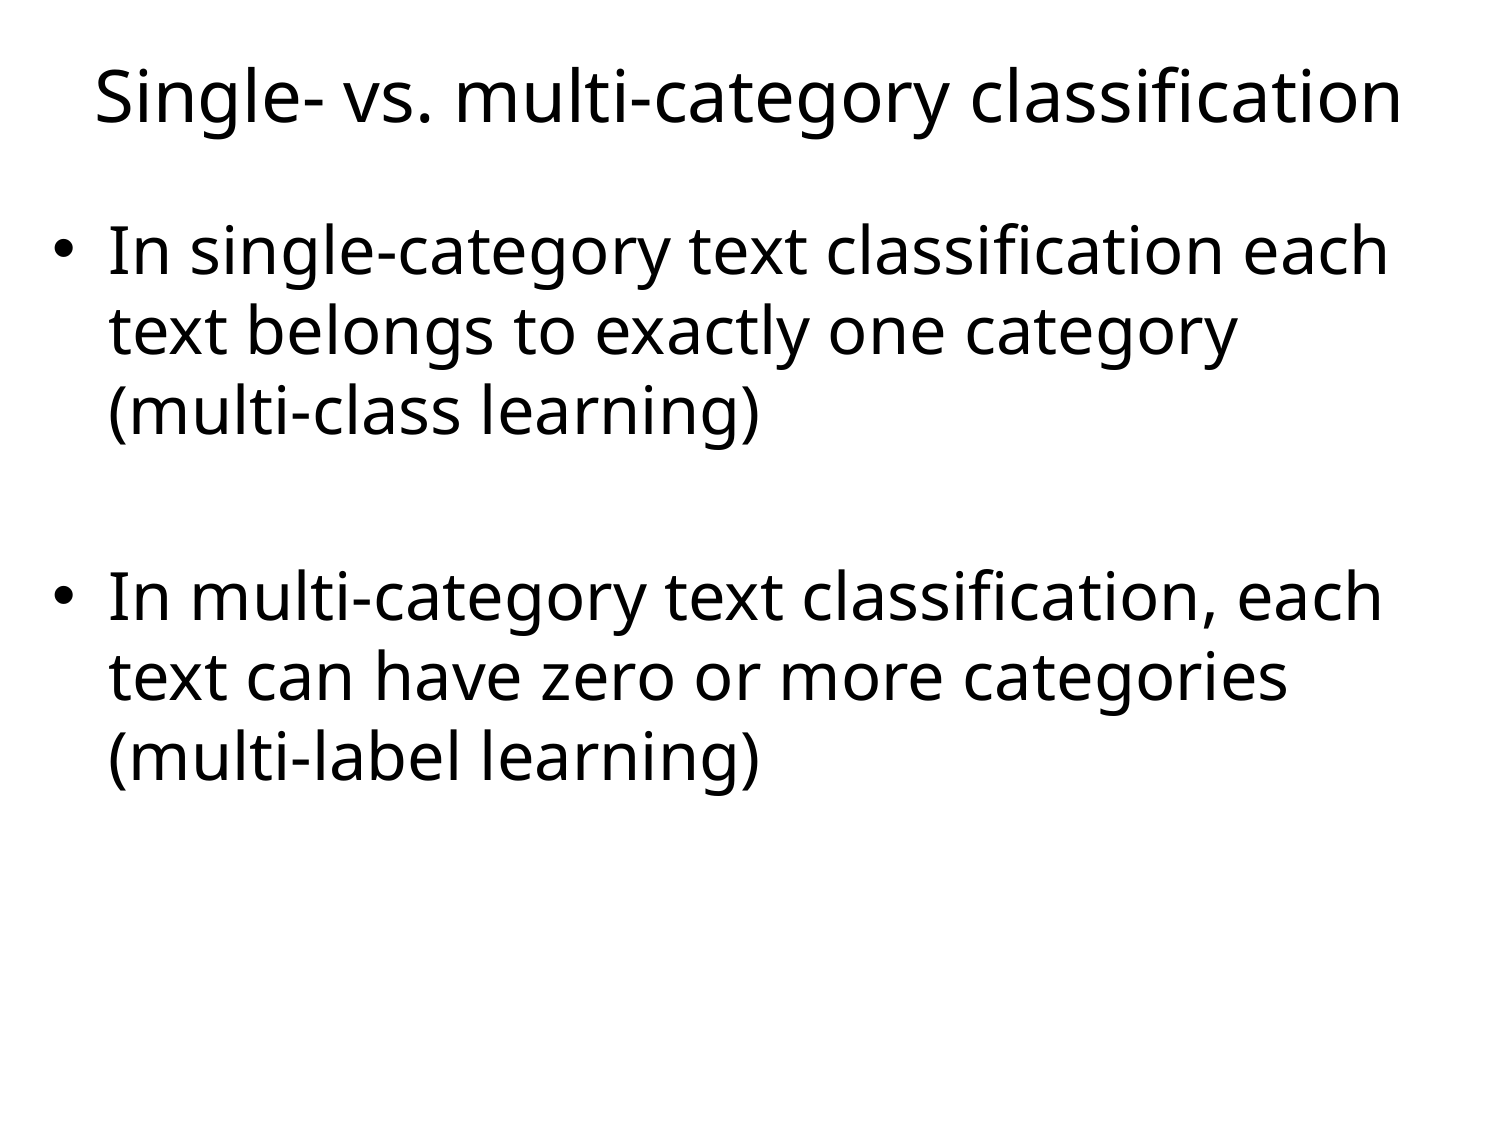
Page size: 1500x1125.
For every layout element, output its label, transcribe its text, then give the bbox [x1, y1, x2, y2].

list In single-category text classification each text belongs to exactly one category (multi-class learning) In multi-category text classification, each text can have zero or more categories (multi-label learning) [37, 200, 1450, 1050]
title Single- vs. multi-category classification [72, 0, 1428, 188]
